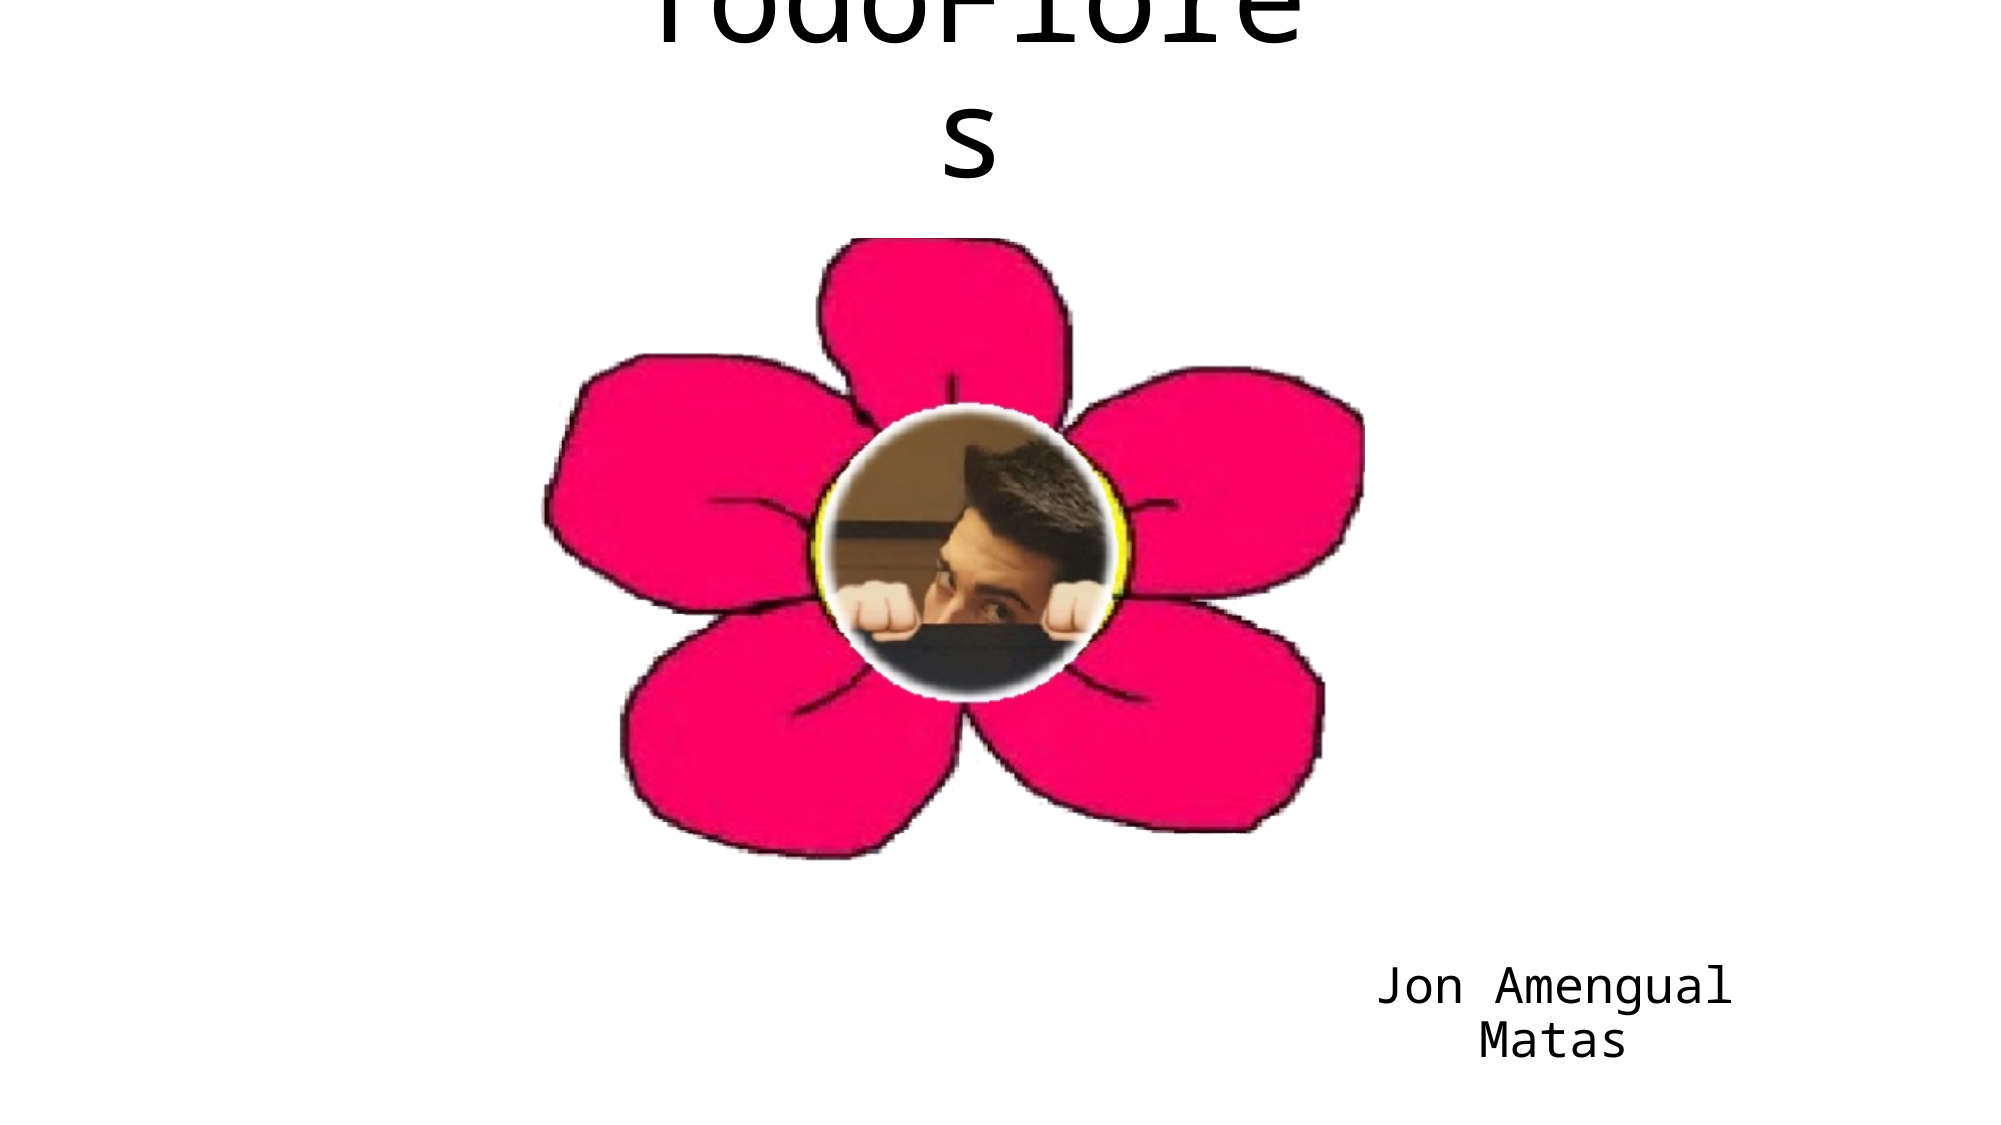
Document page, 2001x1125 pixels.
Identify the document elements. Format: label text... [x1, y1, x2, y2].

title TodoFlores [603, 27, 1336, 212]
picture [520, 238, 1365, 861]
subtitle Jon Amengual Matas [1277, 953, 1832, 1029]
